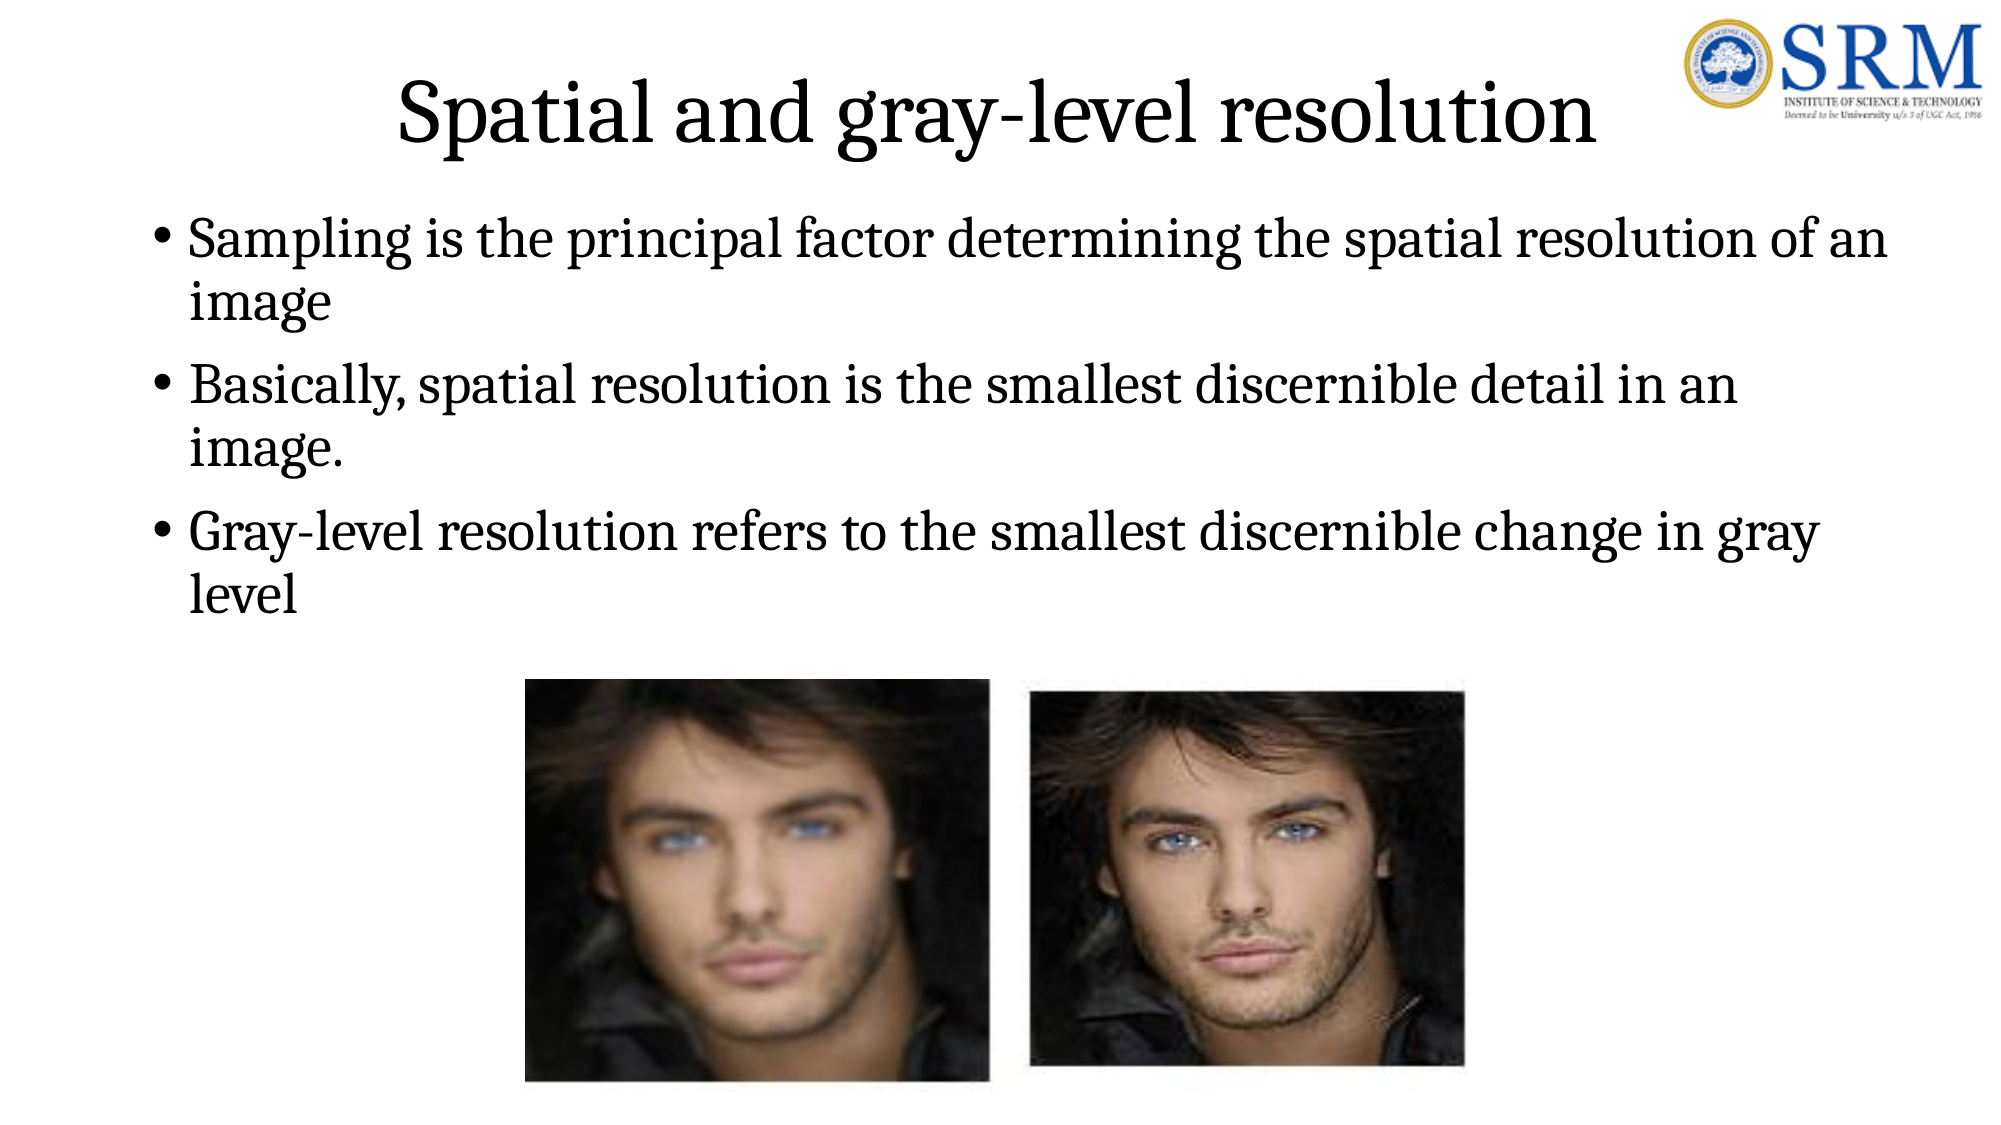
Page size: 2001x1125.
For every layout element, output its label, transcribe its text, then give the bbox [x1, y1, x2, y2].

picture [524, 679, 1475, 1093]
picture [1670, 3, 2000, 131]
list Sampling is the principal factor determining the spatial resolution of an image Basically, spatial resolution is the smallest discernible detail in an image. Gray-level resolution refers to the smallest discernible change in gray level [137, 199, 1922, 1012]
title Spatial and gray-level resolution [137, 4, 1863, 199]
